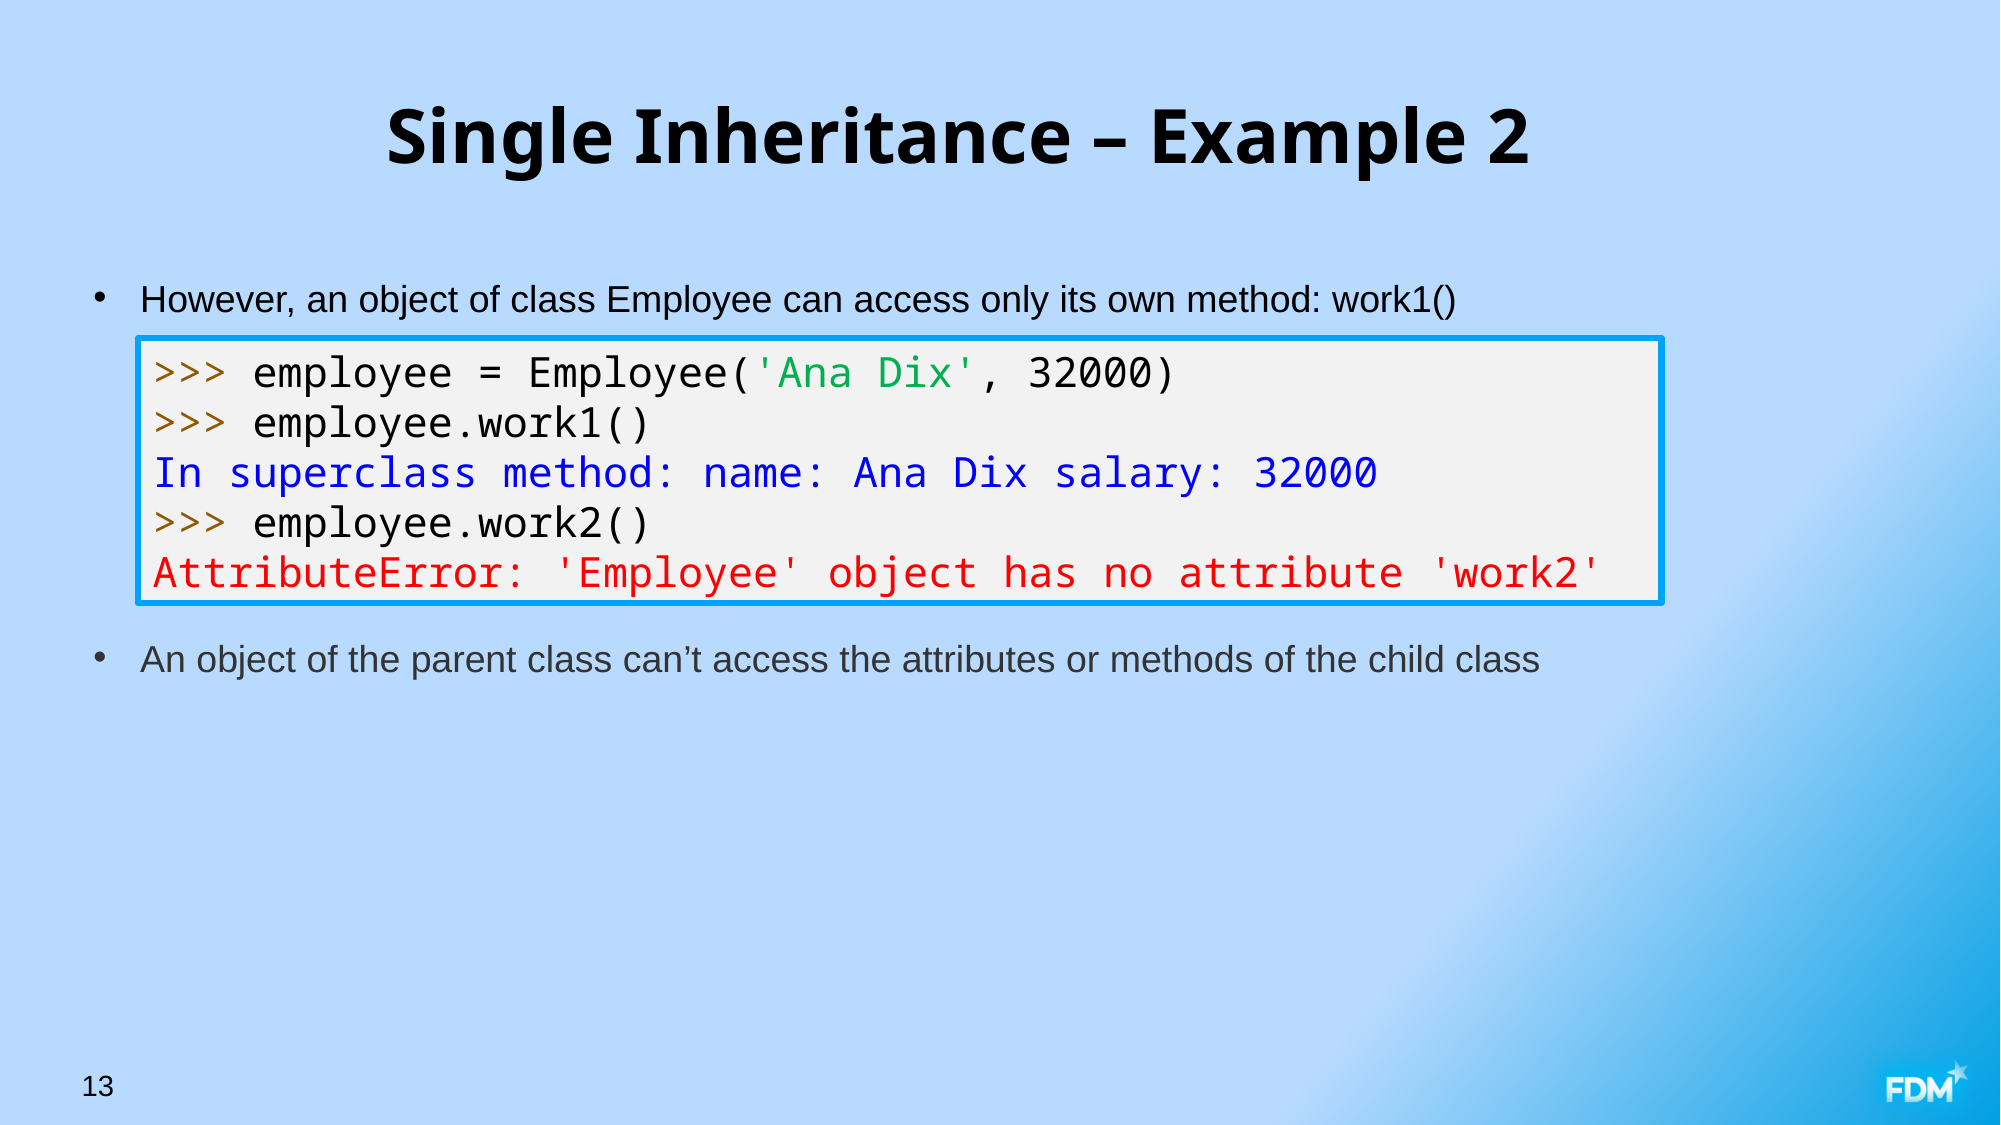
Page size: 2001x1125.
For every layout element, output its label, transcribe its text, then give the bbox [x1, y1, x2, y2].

slide_number 13 [66, 1060, 534, 1110]
picture [1858, 1029, 2000, 1125]
text_box >>> employee = Employee('Ana Dix', 32000) >>> employee.work1() In superclass method: name: Ana Dix salary: 32000 >>> employee.work2() AttributeError: 'Employee' object has no attribute 'work2' [137, 338, 1662, 604]
text_box Single Inheritance – Example 2 [39, 76, 1879, 159]
text_box However, an object of class Employee can access only its own method: work1() An object of the parent class can’t access the attributes or methods of the child class [78, 267, 1957, 687]
